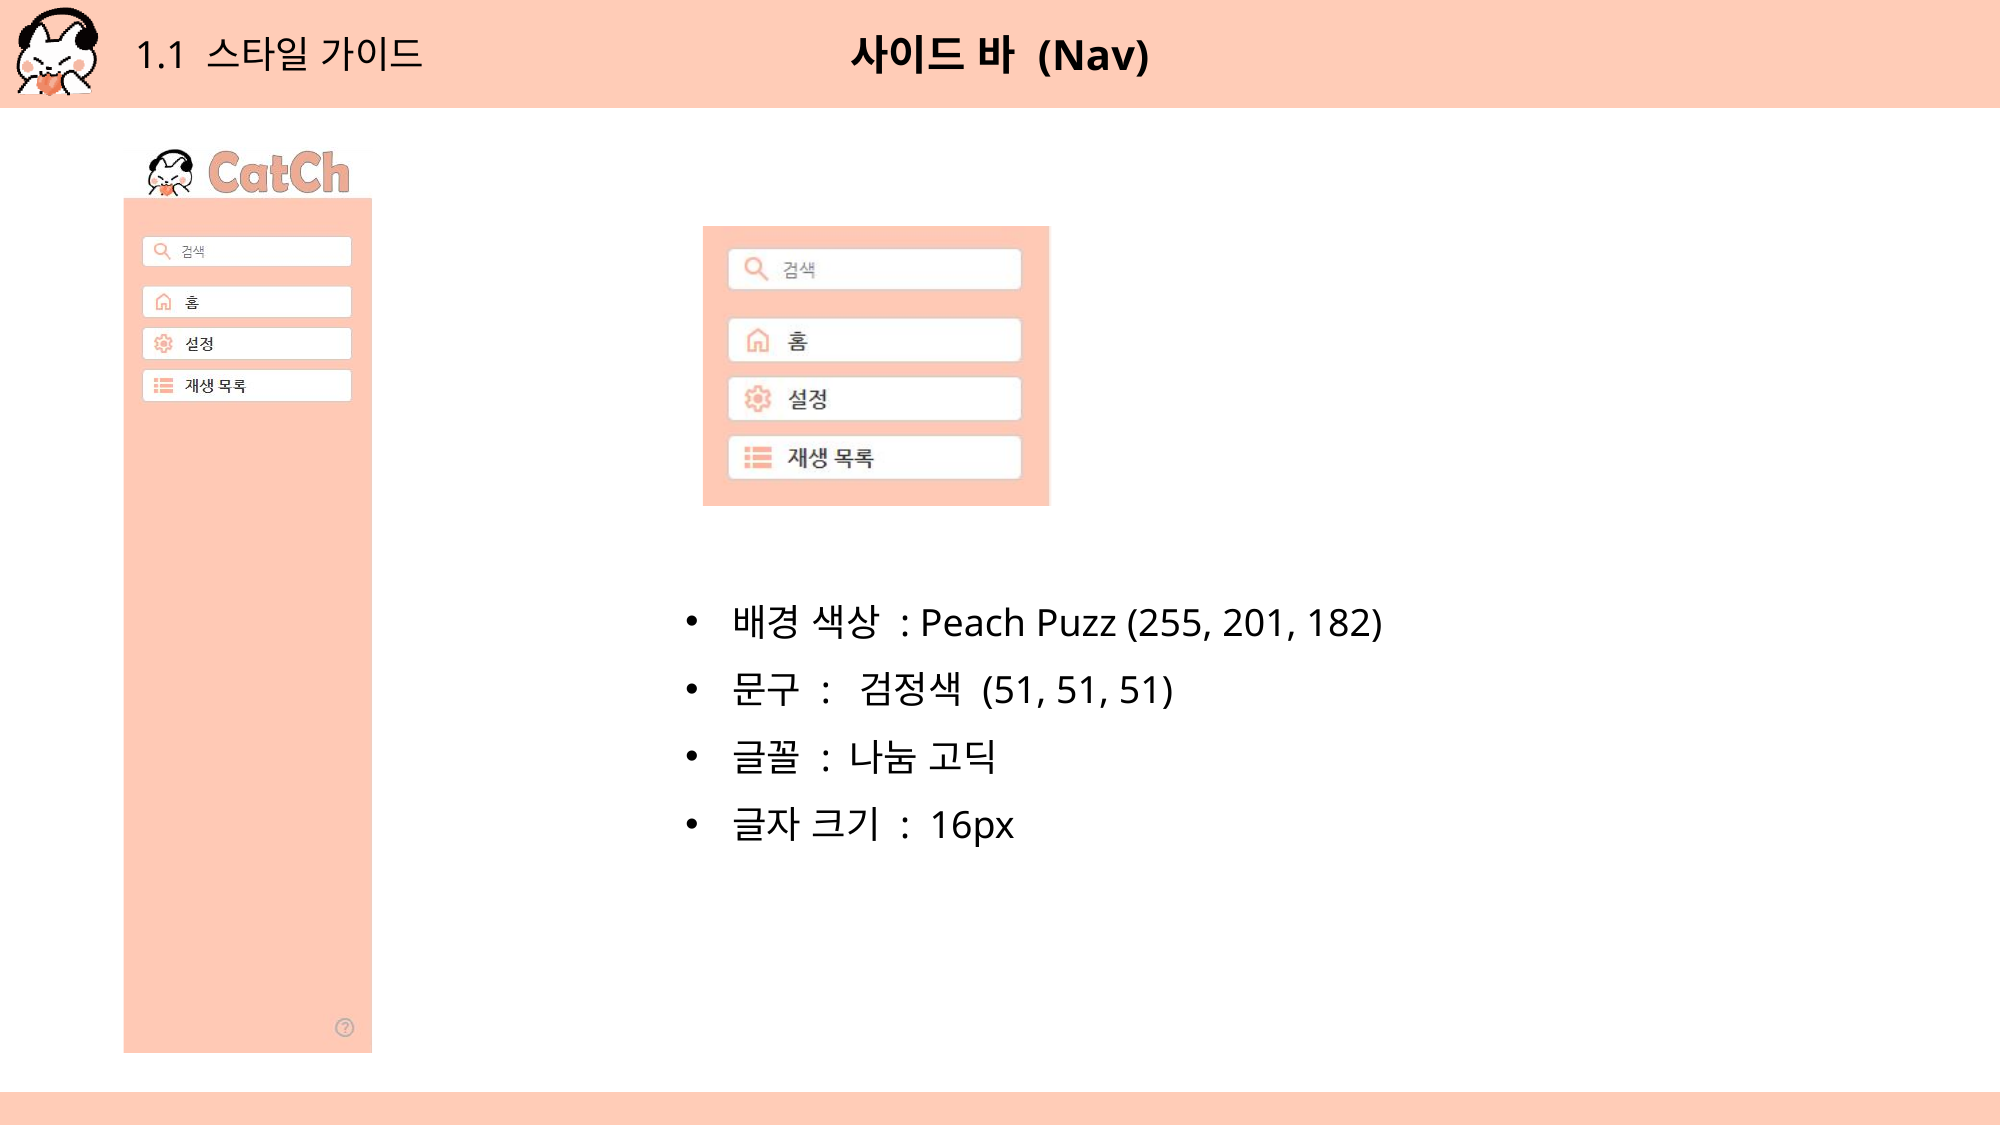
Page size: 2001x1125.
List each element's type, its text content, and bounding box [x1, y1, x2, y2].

picture [702, 226, 1052, 506]
text_box [0, 1092, 2000, 1125]
picture [123, 147, 373, 1053]
text_box 배경 색상 : Peach Puzz (255, 201, 182) 문구 : 검정색 (51, 51, 51) 글꼴 : 나눔 고딕 글자 크기 : 16px [670, 568, 1398, 854]
text_box 1.1 스타일 가이드 [120, 23, 440, 84]
text_box 사이드 바 (Nav) [113, 0, 2000, 108]
picture [0, 0, 113, 108]
